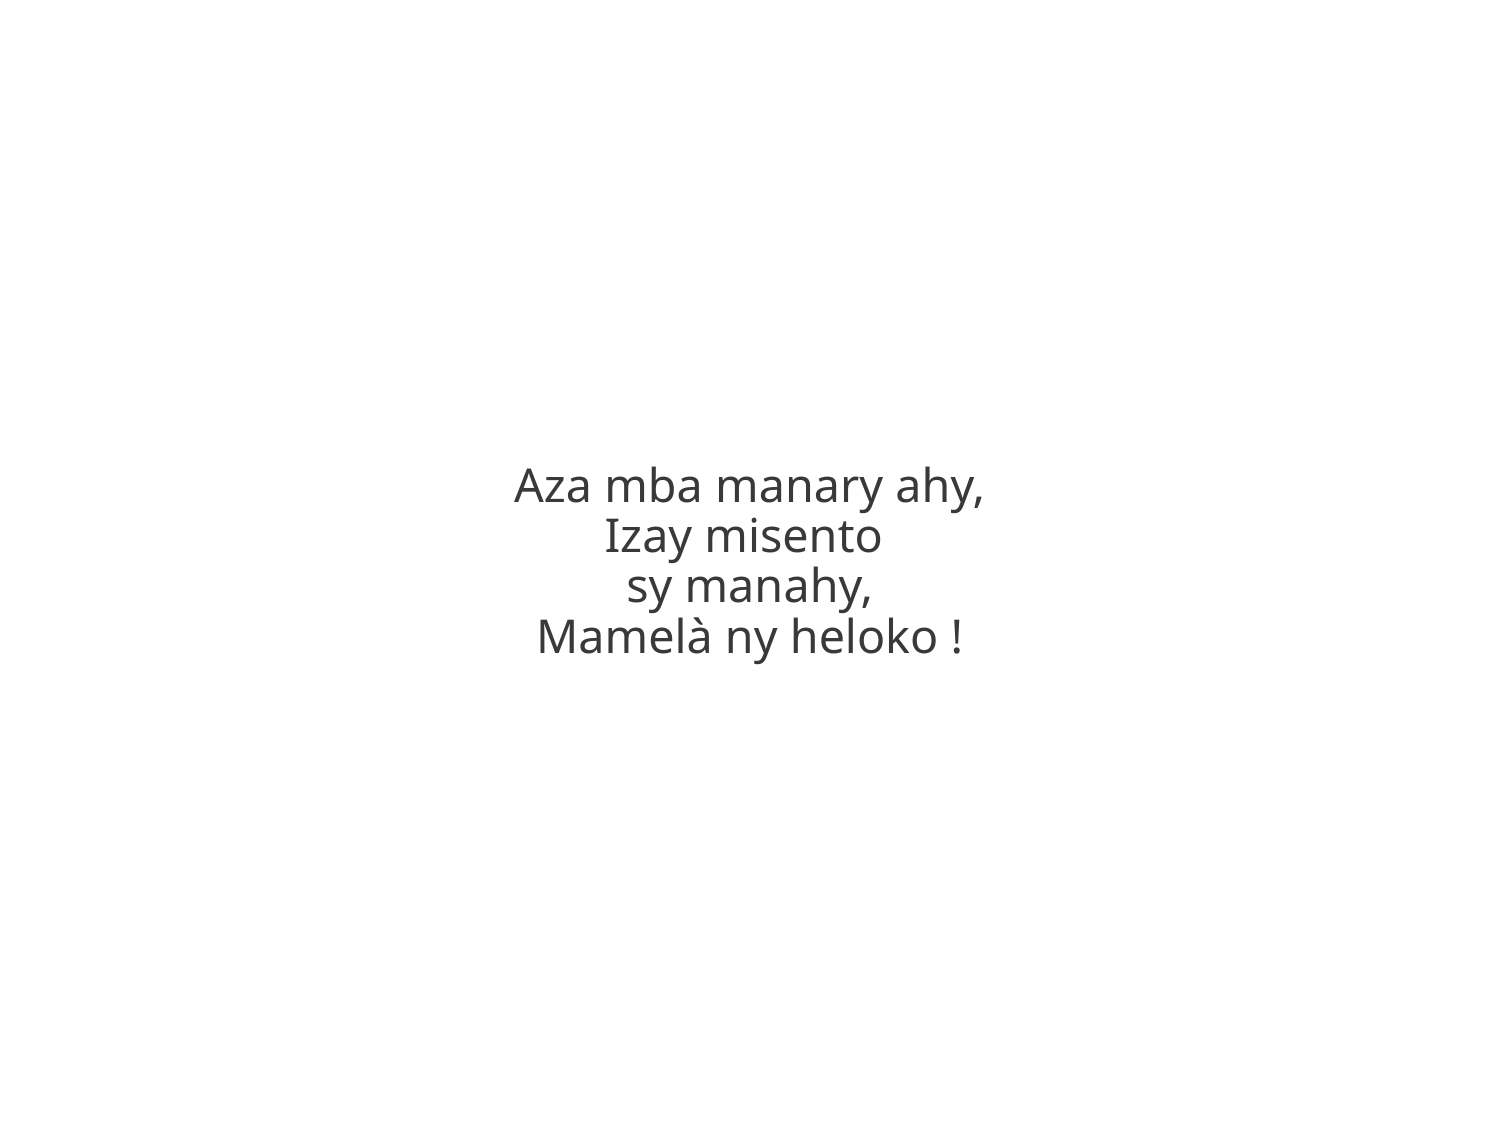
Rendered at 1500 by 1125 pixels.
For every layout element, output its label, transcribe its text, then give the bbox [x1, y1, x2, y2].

title Aza mba manary ahy, Izay misento sy manahy, Mamelà ny heloko ! [103, 453, 1397, 672]
